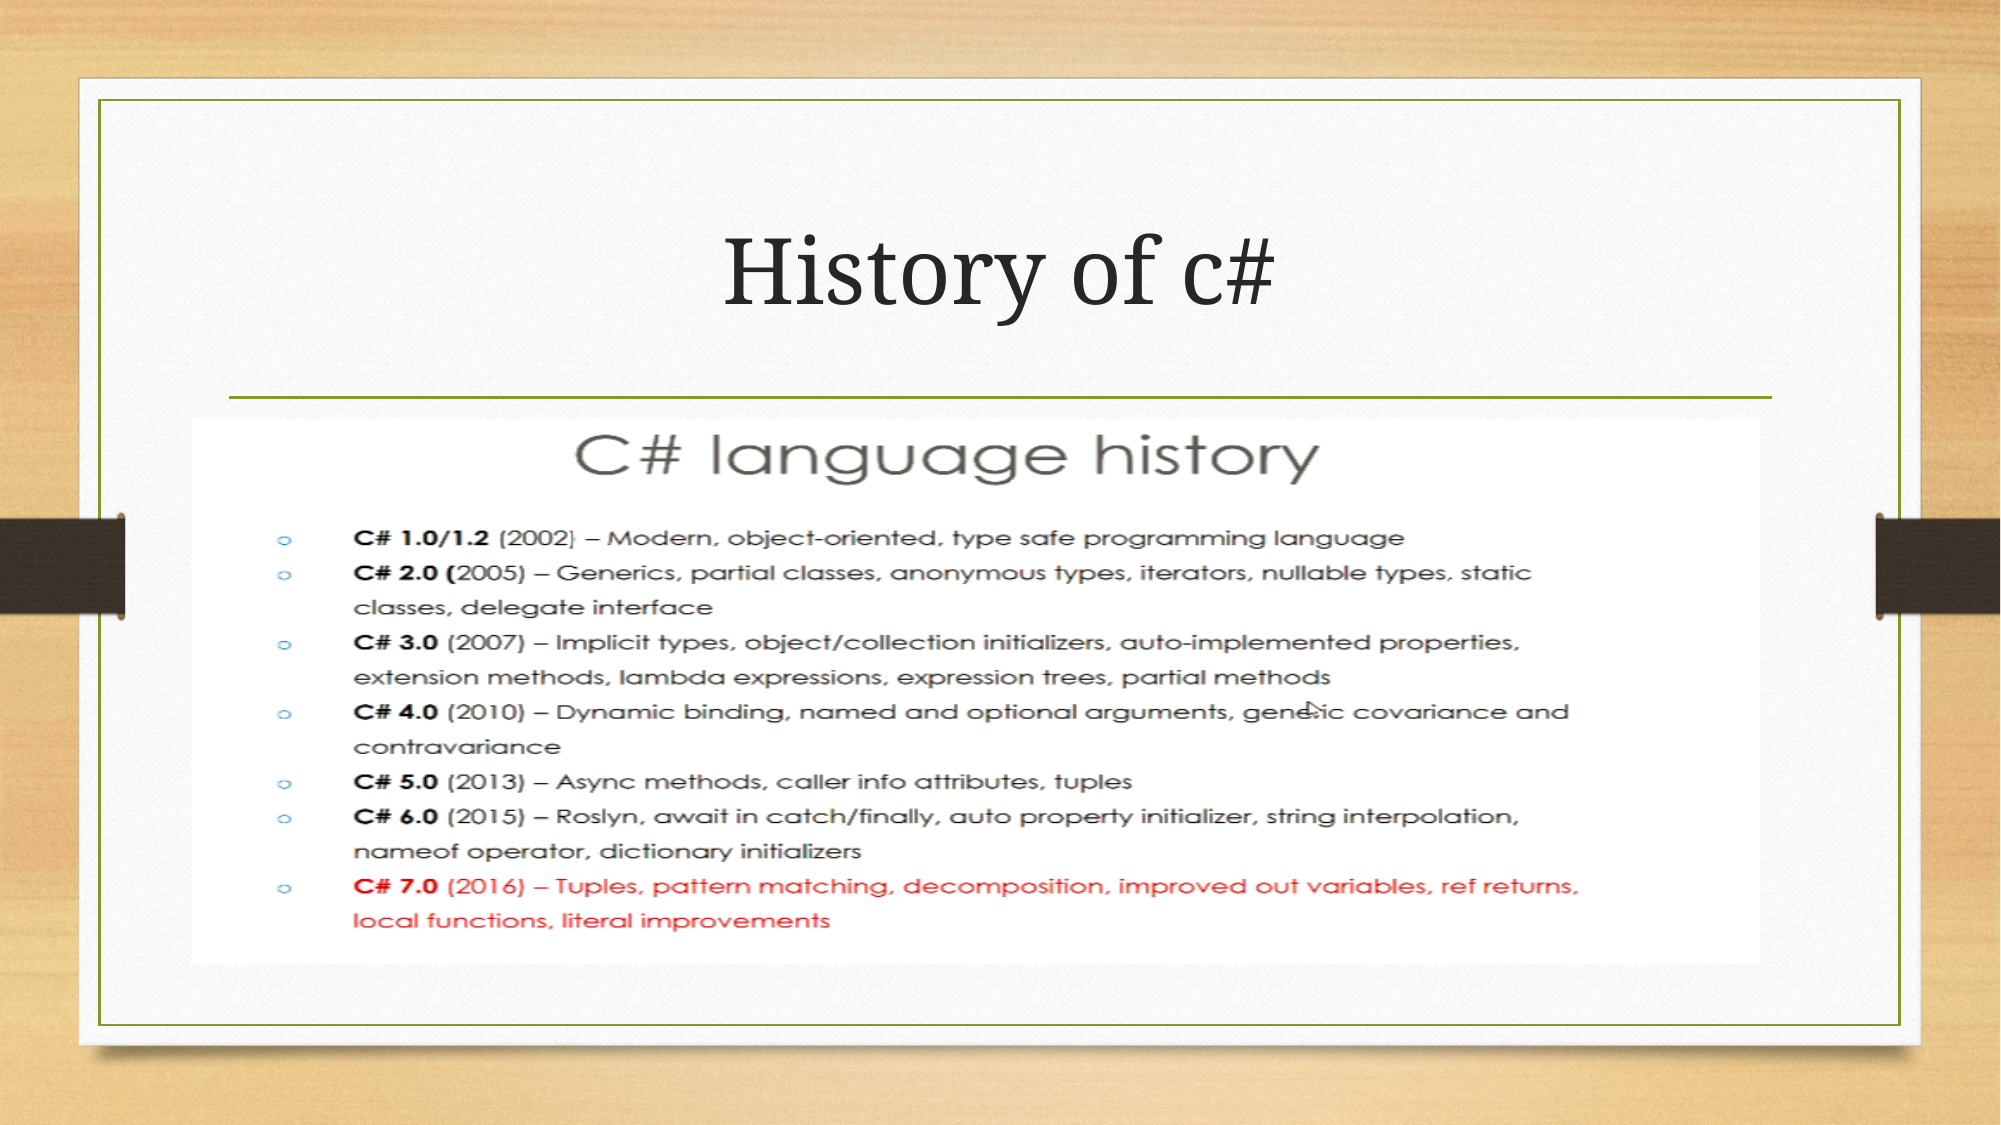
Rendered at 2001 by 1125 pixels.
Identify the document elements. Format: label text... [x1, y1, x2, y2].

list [191, 419, 1761, 964]
title History of c# [212, 161, 1788, 375]
picture [0, 0, 2001, 1125]
